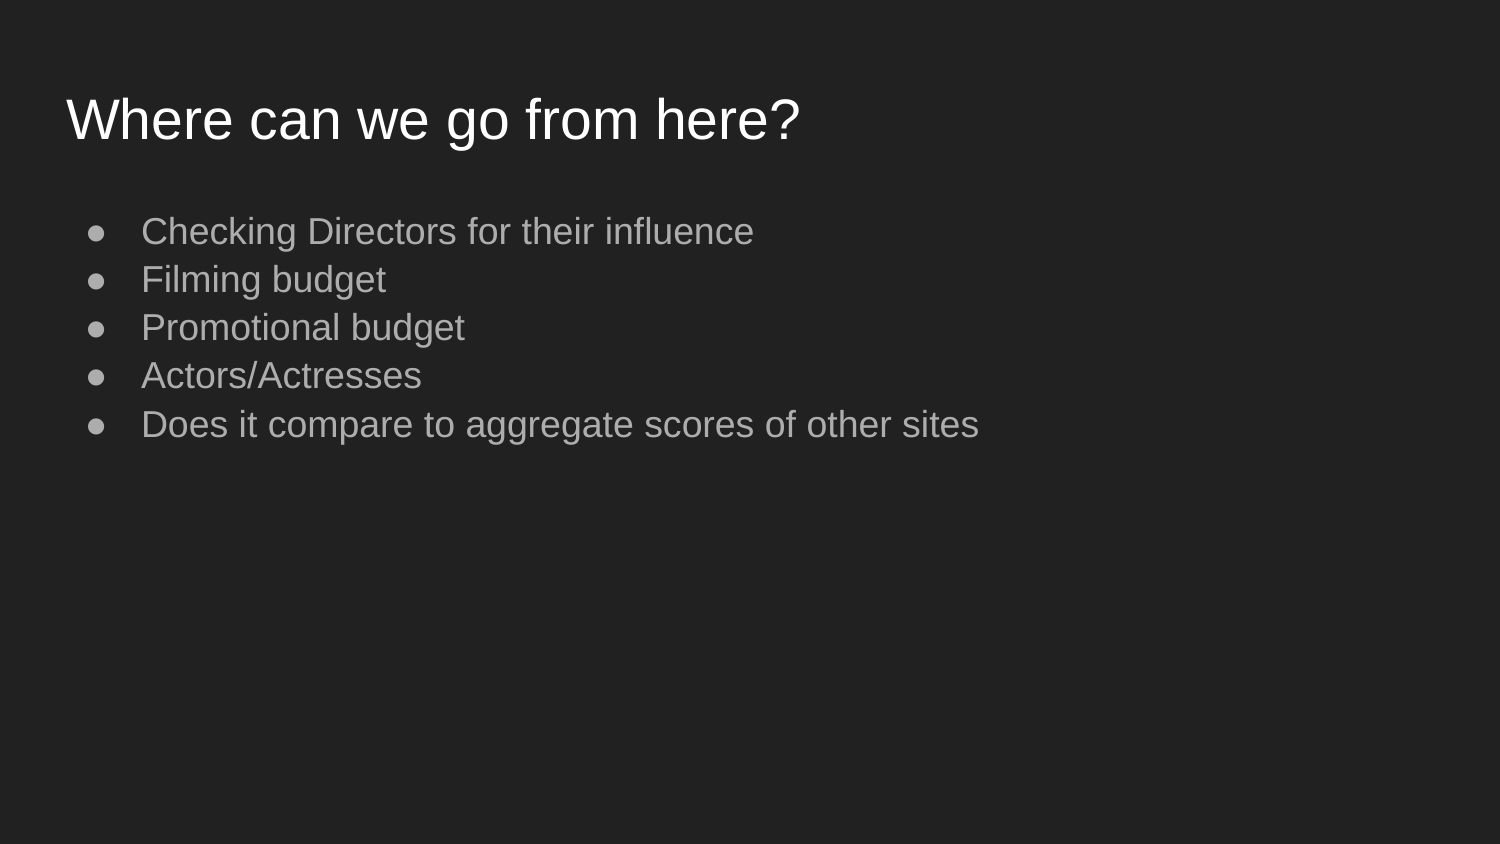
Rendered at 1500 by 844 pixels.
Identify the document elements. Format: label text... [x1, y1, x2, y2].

list Checking Directors for their influence Filming budget Promotional budget Actors/Actresses Does it compare to aggregate scores of other sites [51, 189, 1449, 750]
title Where can we go from here? [51, 72, 1449, 167]
